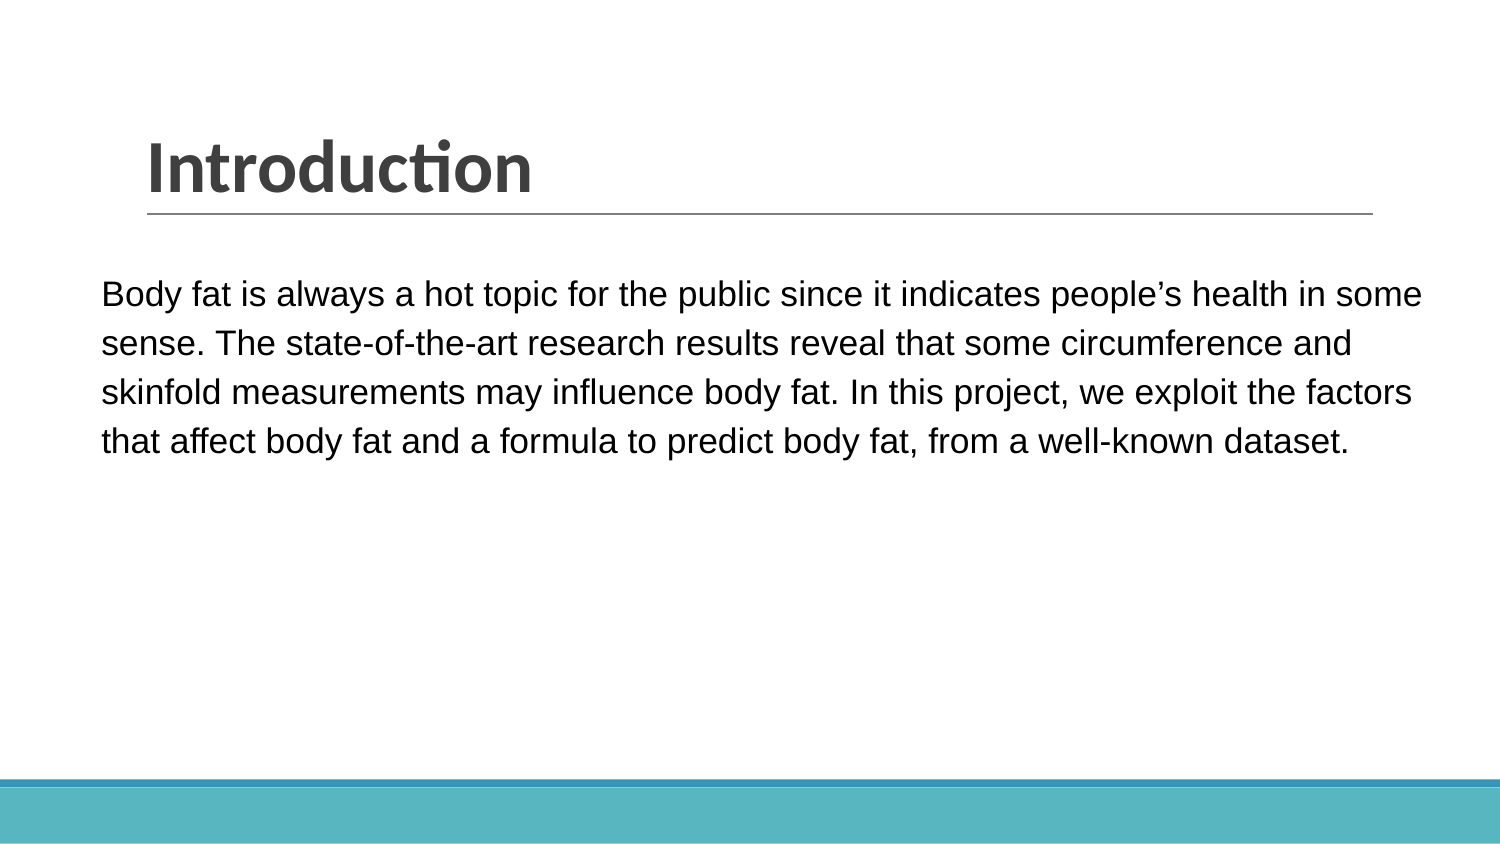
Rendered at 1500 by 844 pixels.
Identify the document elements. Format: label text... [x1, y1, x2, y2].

list Body fat is always a hot topic for the public since it indicates people’s health in some sense. The state-of-the-art research results reveal that some circumference and skinfold measurements may influence body fat. In this project, we exploit the factors that affect body fat and a formula to predict body fat, from a well-known dataset. [90, 259, 1447, 536]
title Introduction [135, 35, 1373, 214]
